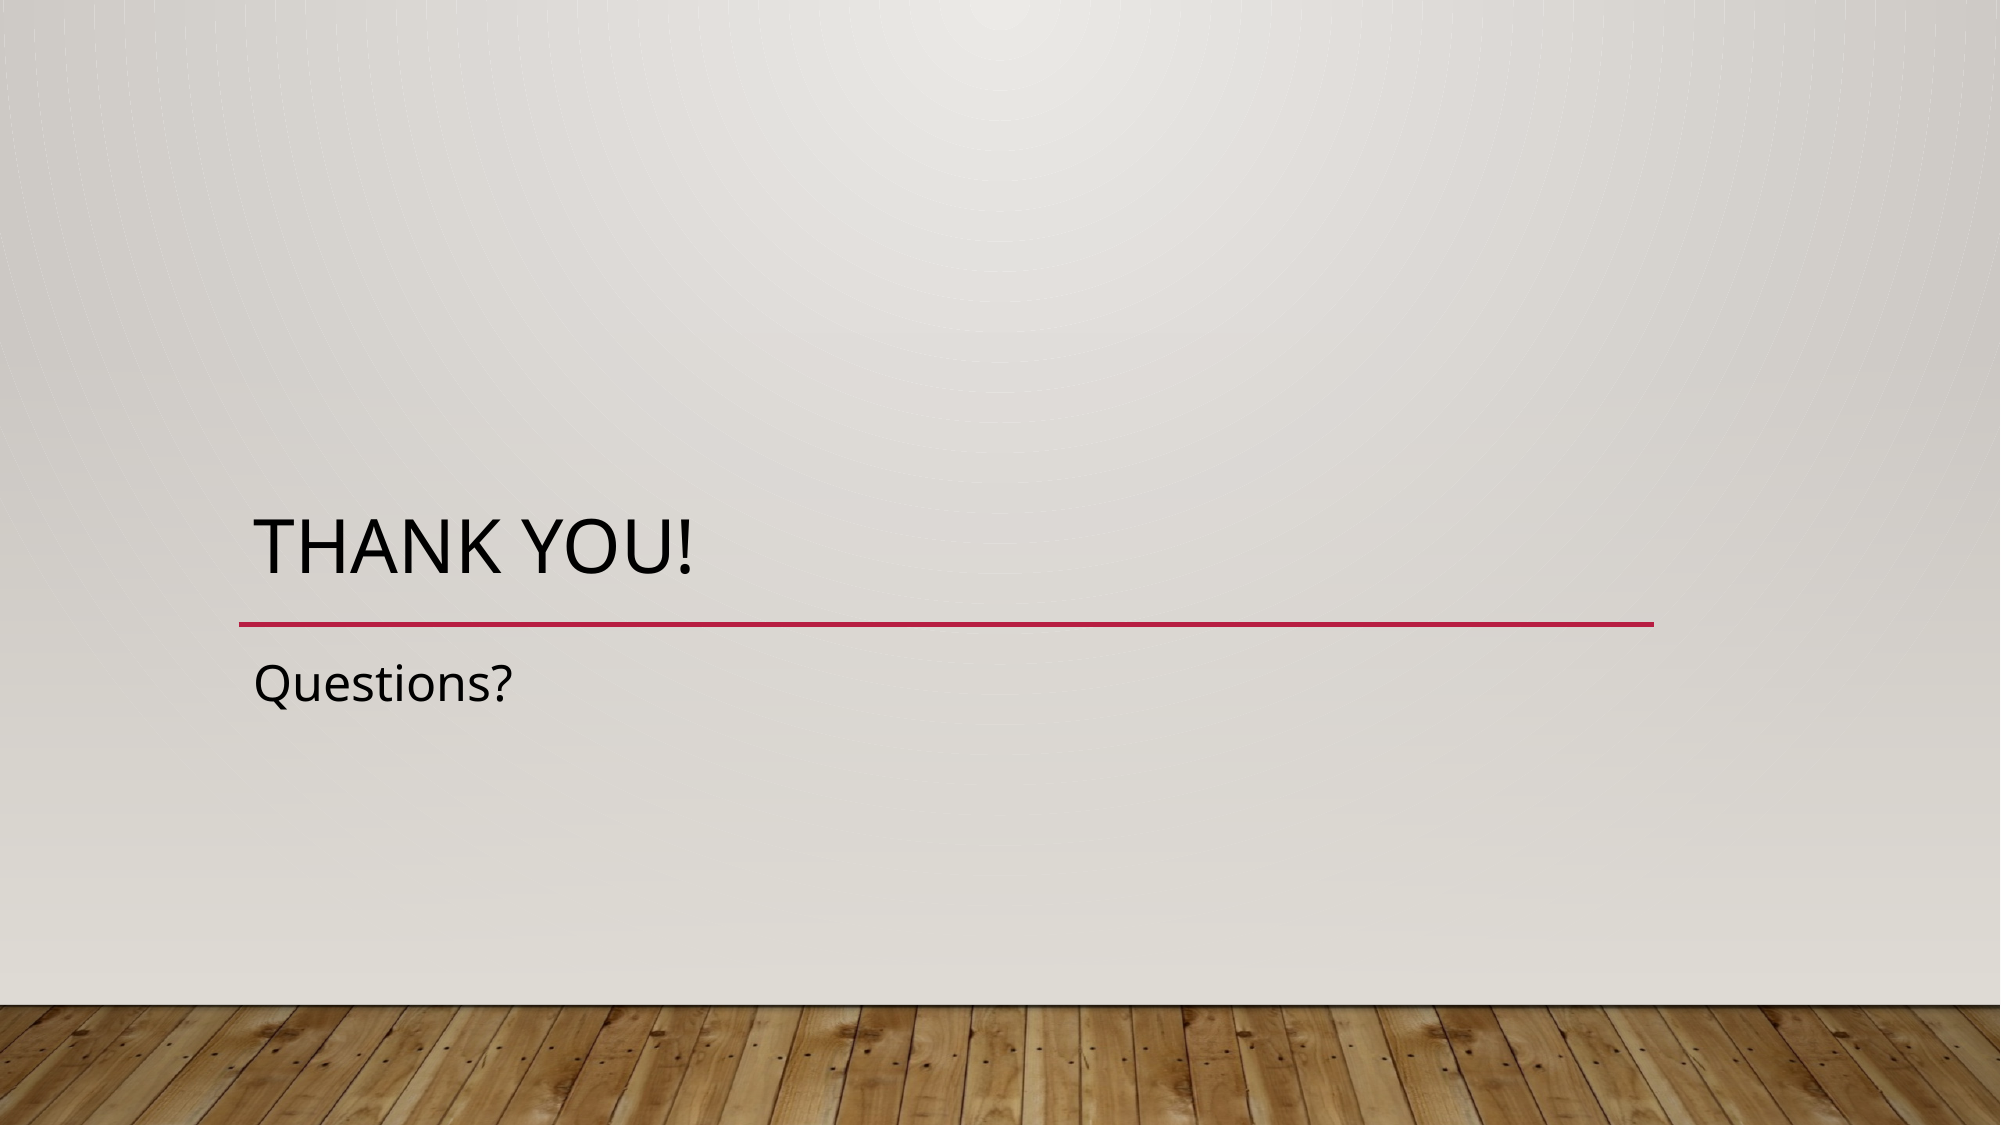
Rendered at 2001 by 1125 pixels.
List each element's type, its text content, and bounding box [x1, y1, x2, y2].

list Questions? [238, 624, 1655, 791]
picture [0, 1005, 2000, 1125]
title Thank you! [238, 288, 1657, 598]
